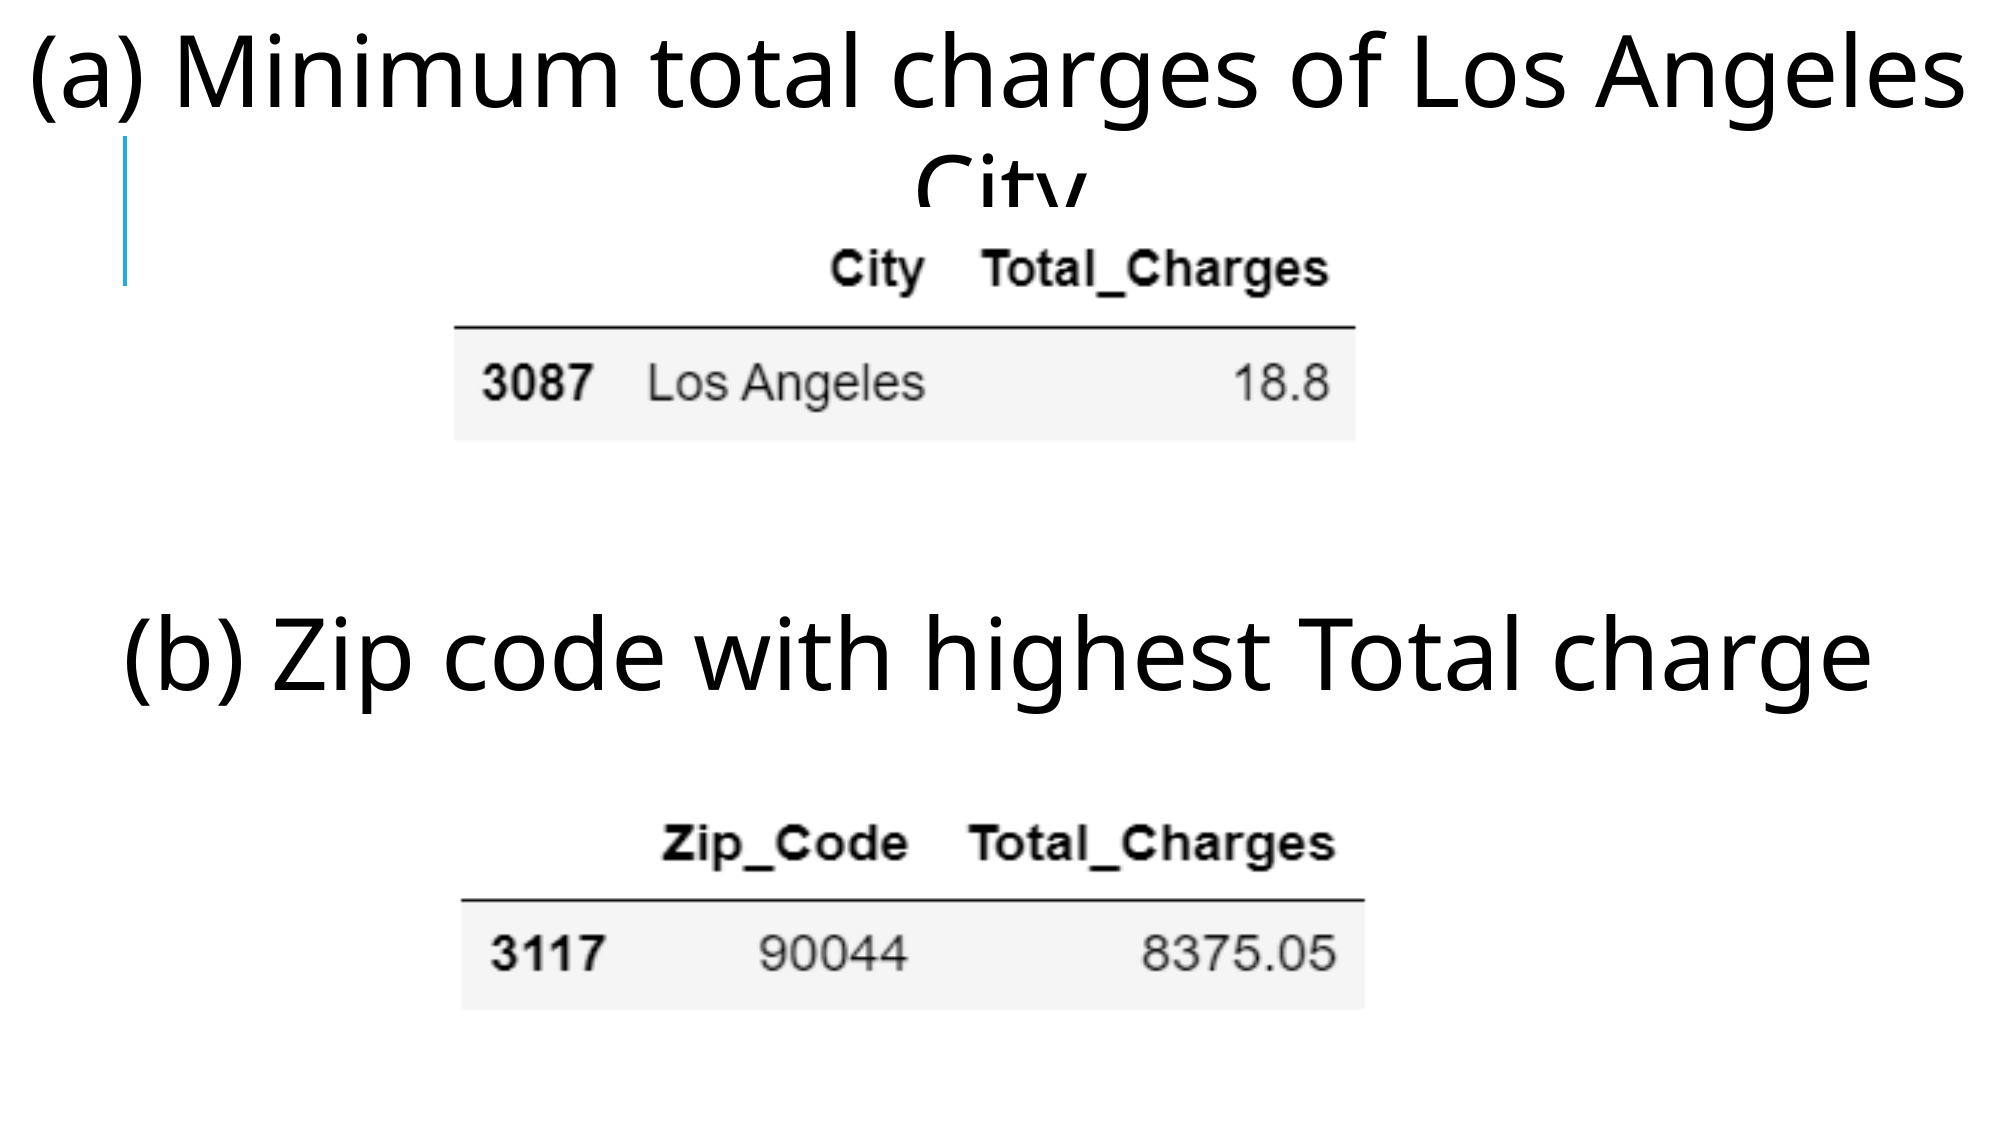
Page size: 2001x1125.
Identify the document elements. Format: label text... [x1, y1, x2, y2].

picture [438, 769, 1402, 1072]
text_box (b) Zip code with highest Total charge [108, 583, 1892, 719]
picture [438, 207, 1402, 511]
text_box (a) Minimum total charges of Los Angeles City [0, 0, 2000, 255]
